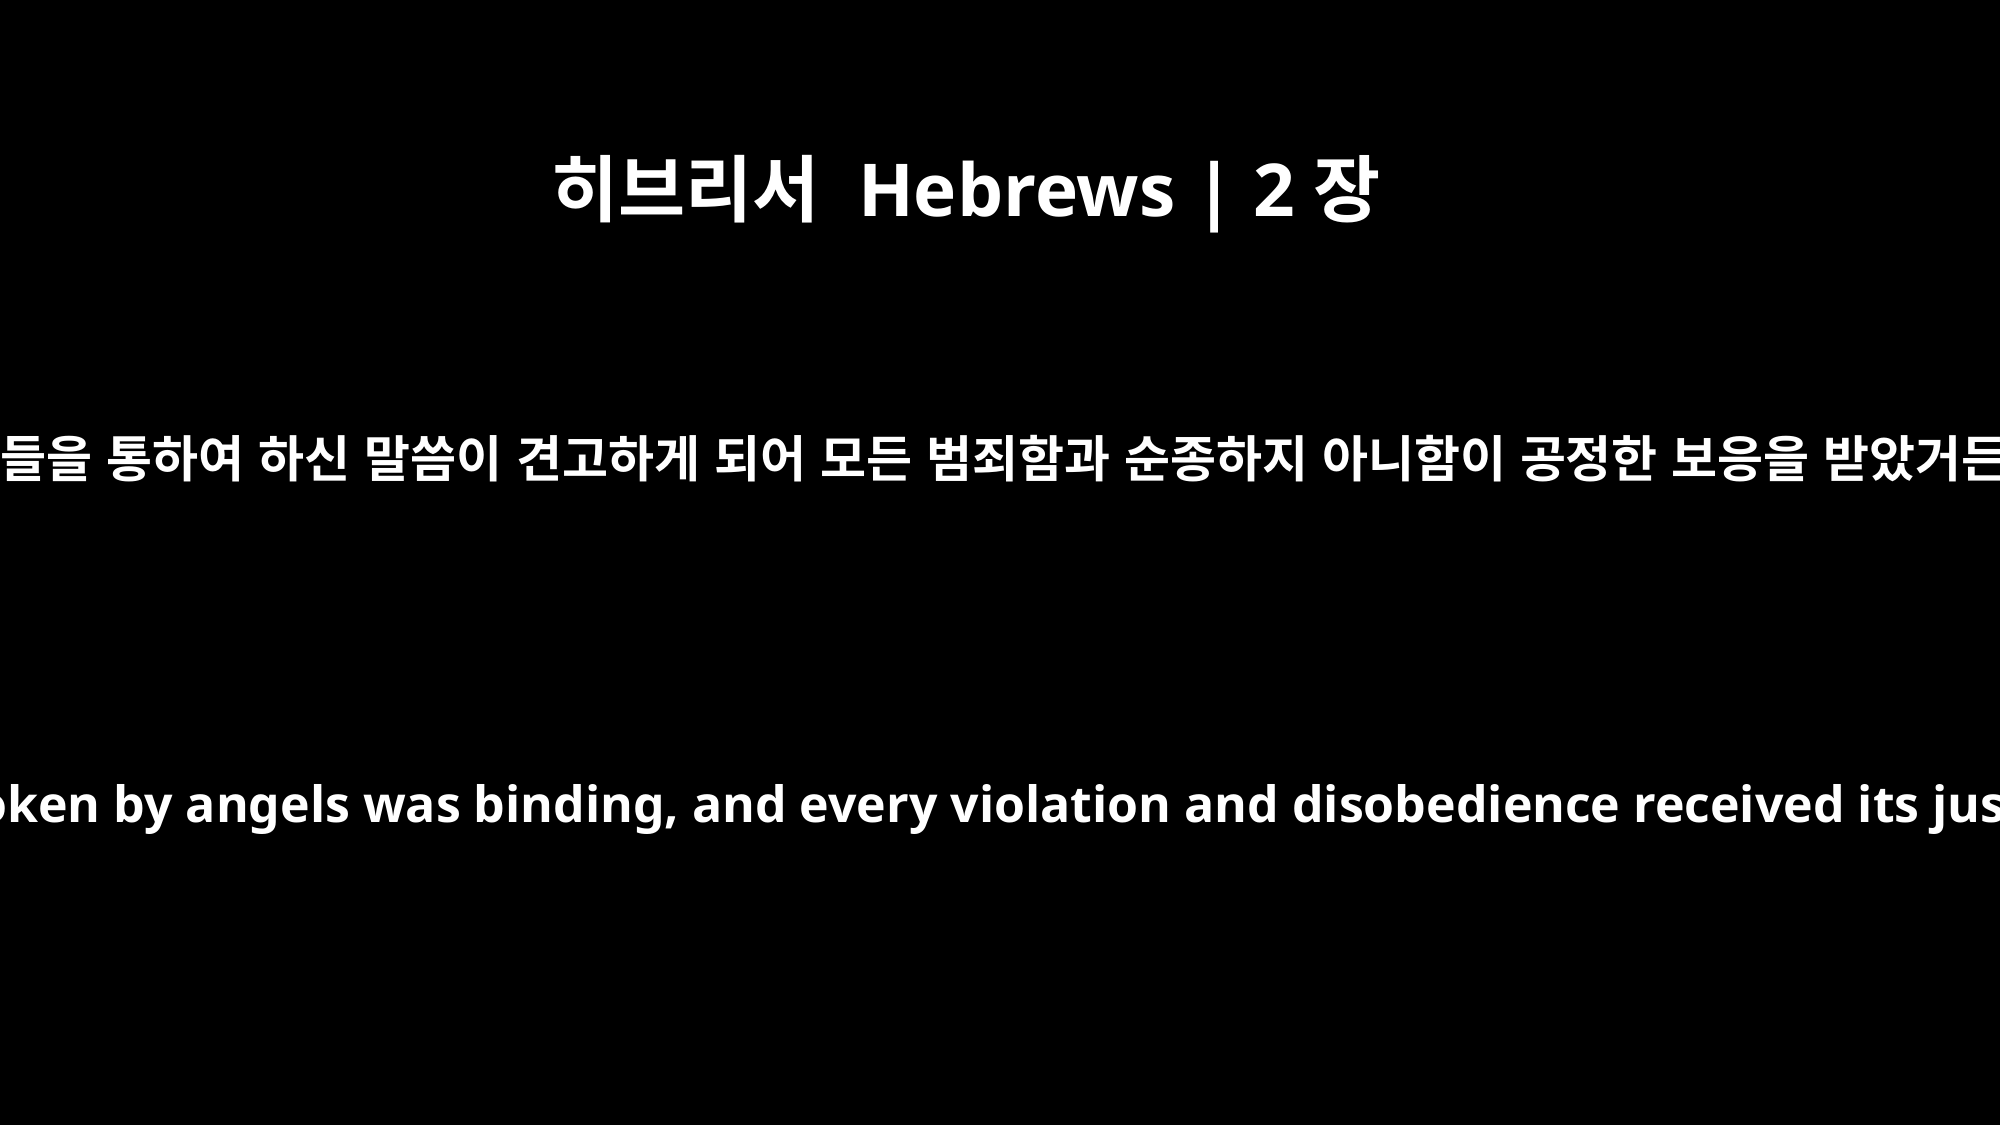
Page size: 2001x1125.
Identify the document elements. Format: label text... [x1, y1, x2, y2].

text_box 2 천사들을 통하여 하신 말씀이 견고하게 되어 모든 범죄함과 순종하지 아니함이 공정한 보응을 받았거든 [0, 359, 2000, 495]
text_box 히브리서 Hebrews | 2장 [536, 136, 1396, 239]
text_box For if the message spoken by angels was binding, and every violation and disobedience received its just punishment, [0, 764, 2000, 840]
